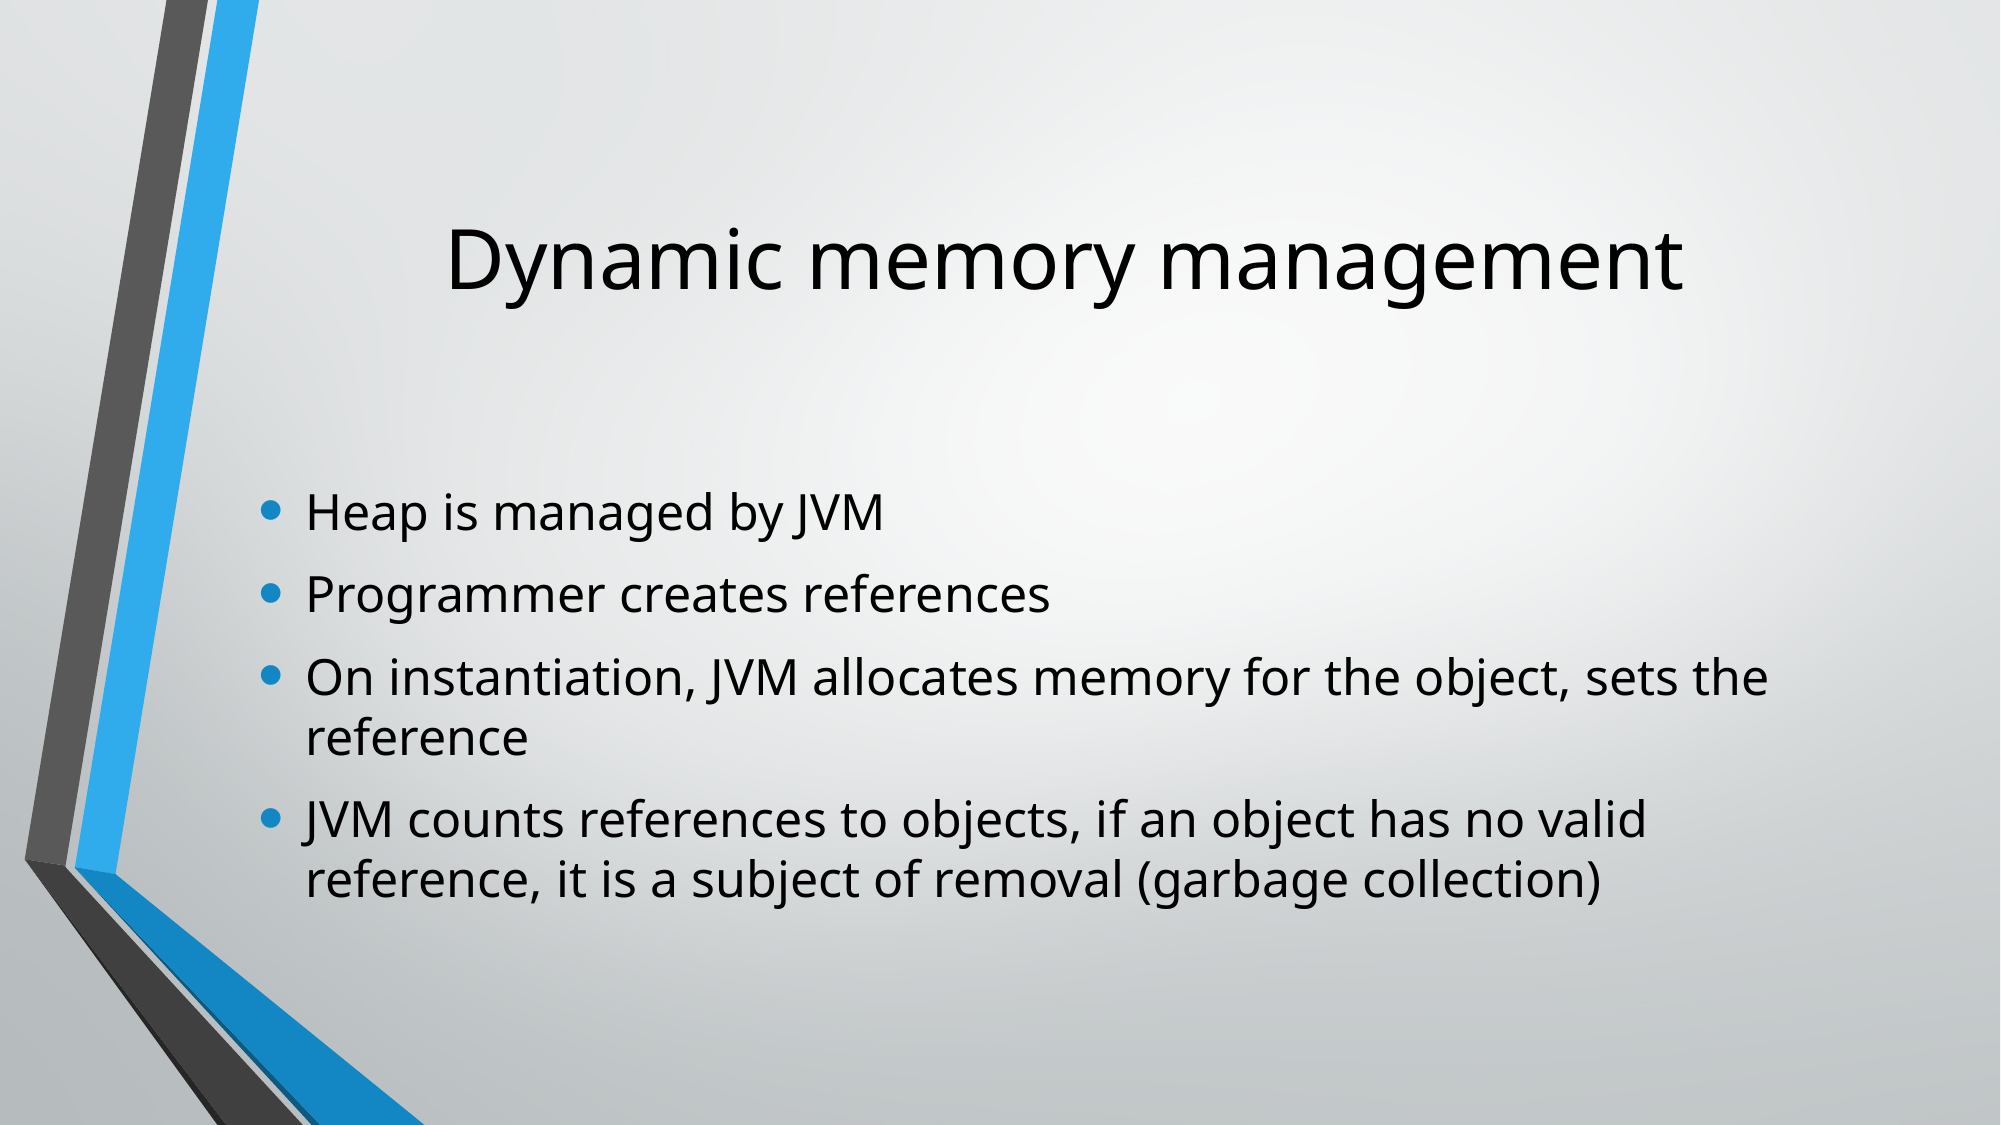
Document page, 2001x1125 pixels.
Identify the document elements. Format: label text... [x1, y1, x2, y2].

title Dynamic memory management [243, 112, 1887, 400]
list Heap is managed by JVM Programmer creates references On instantiation, JVM allocates memory for the object, sets the reference JVM counts references to objects, if an object has no valid reference, it is a subject of removal (garbage collection) [243, 437, 1887, 950]
